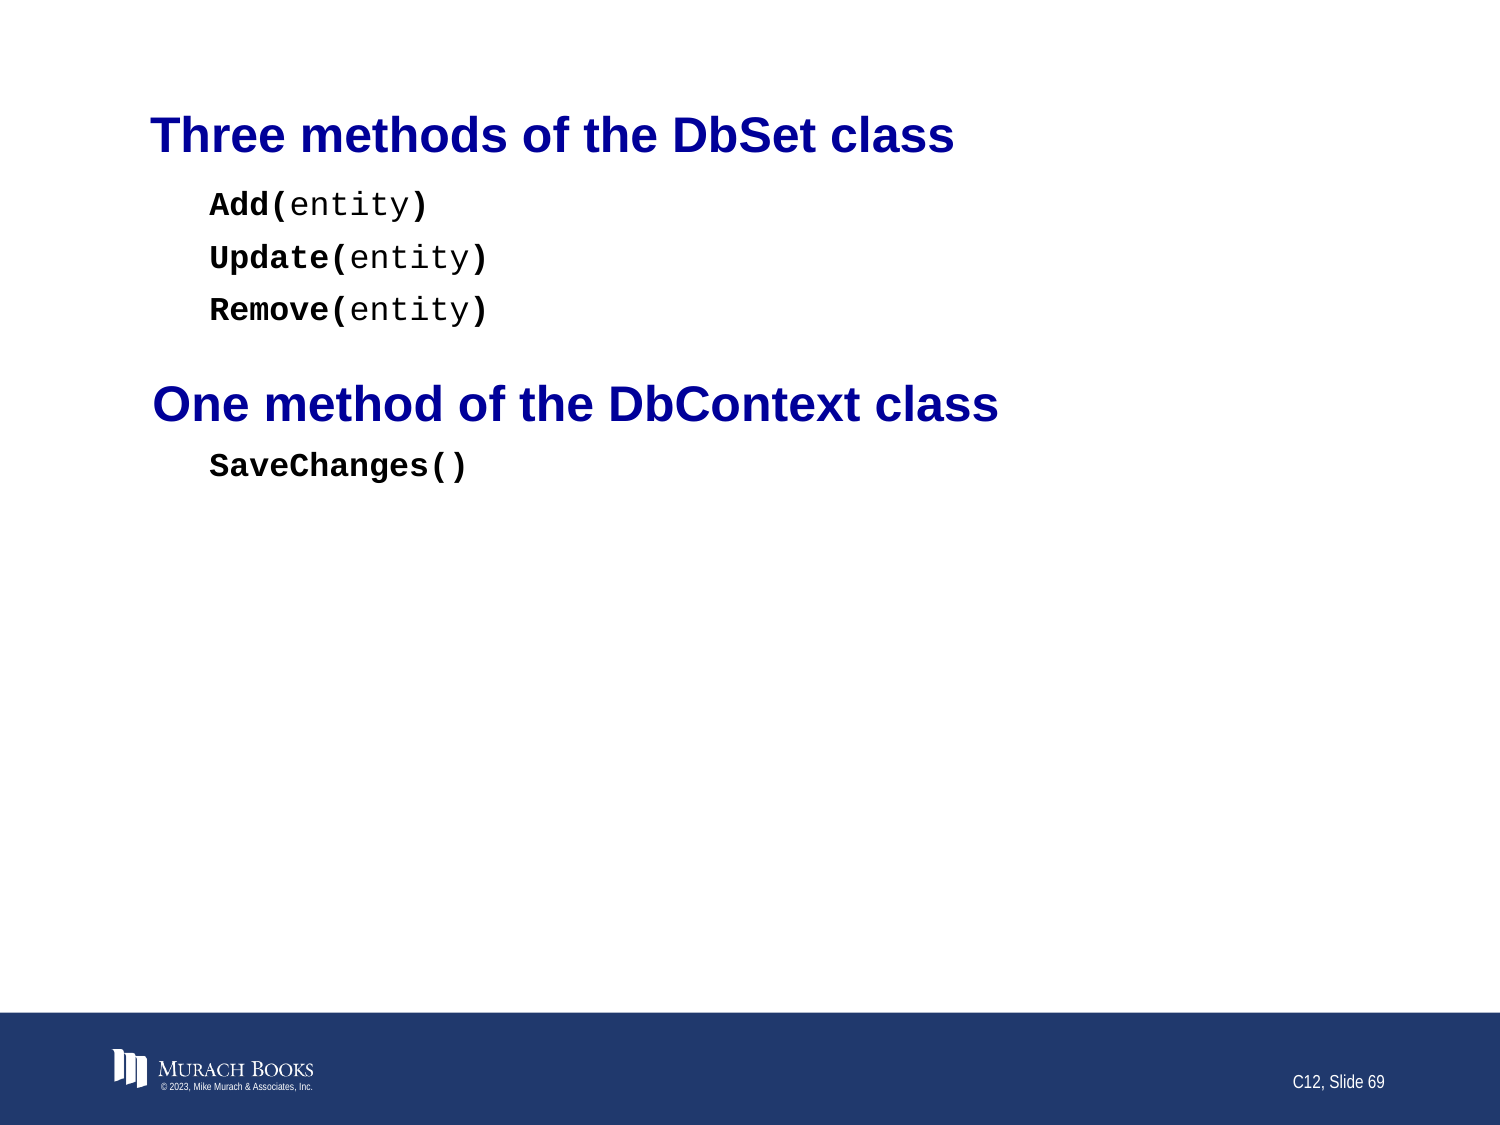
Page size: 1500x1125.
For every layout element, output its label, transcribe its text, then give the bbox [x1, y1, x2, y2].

slide_number C12, Slide 69 [1087, 1025, 1400, 1100]
title Three methods of the DbSet class [150, 102, 1350, 164]
footer © 2023, Mike Murach & Associates, Inc. [12, 1025, 463, 1100]
list Add(entity) Update(entity) Remove(entity) One method of the DbContext class SaveChanges() [137, 174, 1350, 975]
